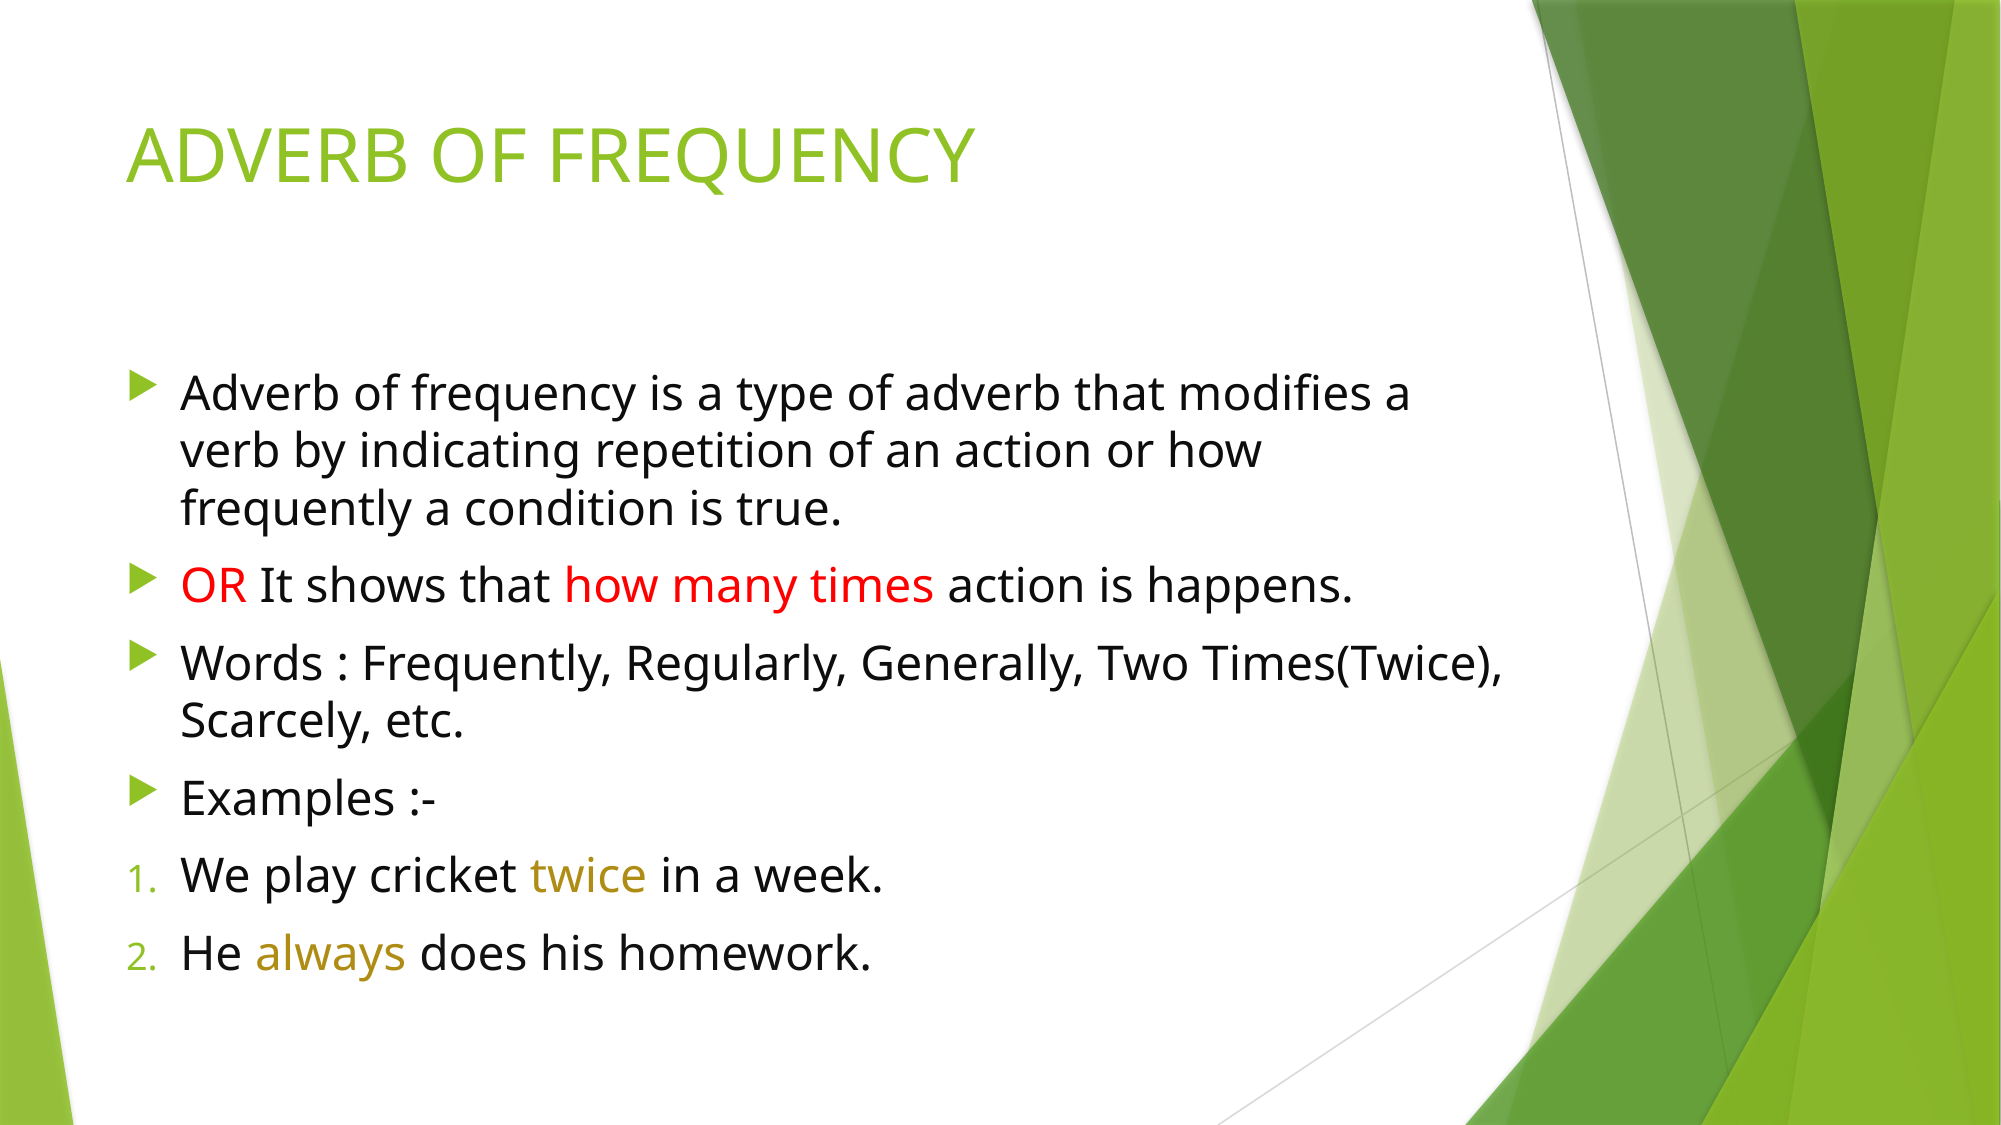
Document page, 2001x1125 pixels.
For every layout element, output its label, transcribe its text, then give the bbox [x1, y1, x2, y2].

title ADVERB OF FREQUENCY [111, 99, 1522, 317]
list Adverb of frequency is a type of adverb that modifies a verb by indicating repetition of an action or how frequently a condition is true. OR It shows that how many times action is happens. Words : Frequently, Regularly, Generally, Two Times(Twice), Scarcely, etc. Examples :- We play cricket twice in a week. He always does his homework. [111, 354, 1522, 992]
